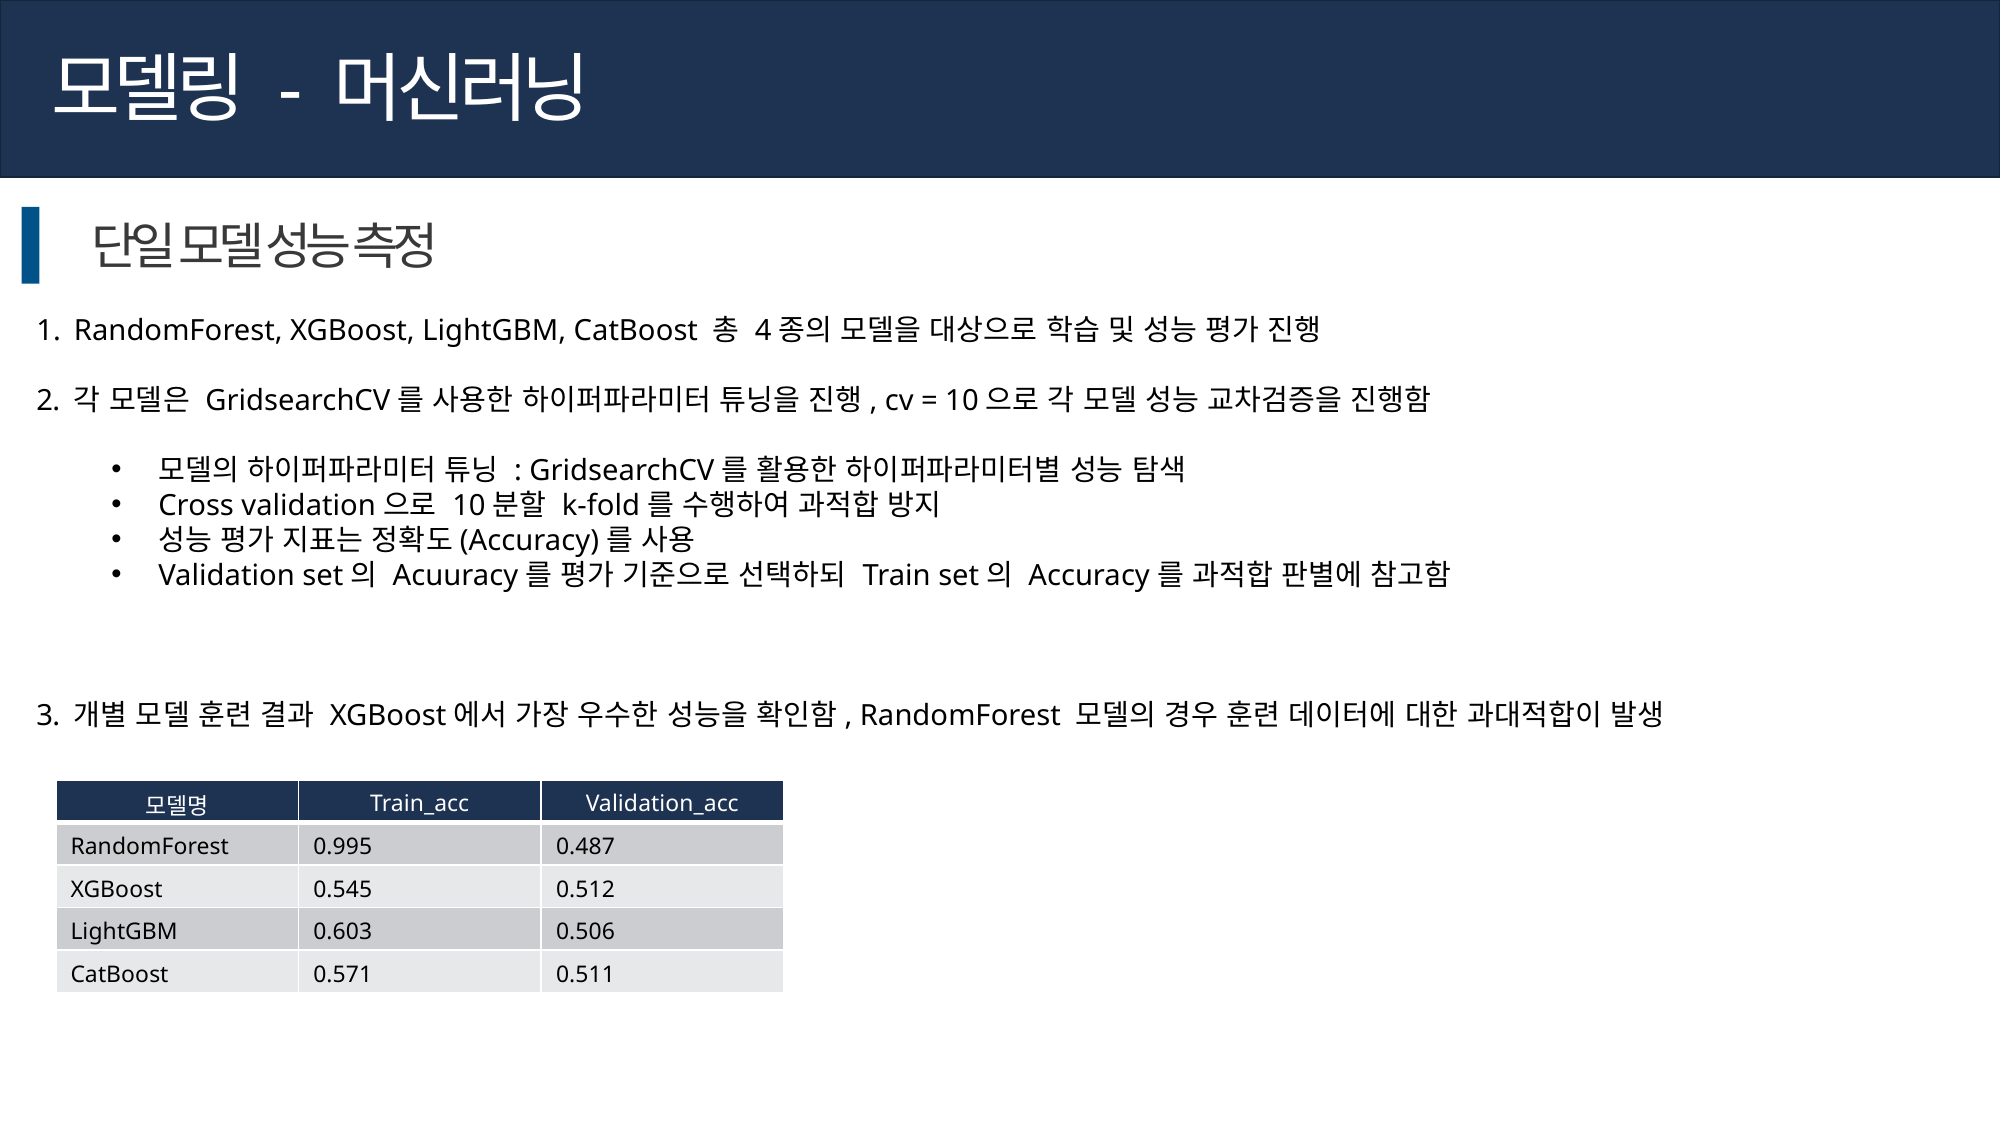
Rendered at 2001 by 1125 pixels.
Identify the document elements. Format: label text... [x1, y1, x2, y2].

table_cell 0.487 [542, 825, 783, 864]
text_box 모델링 - 머신러닝 [36, 33, 606, 138]
table_cell XGBoost [57, 866, 298, 907]
table_header 모델명 [57, 781, 298, 820]
table_cell RandomForest [57, 825, 298, 864]
text_box RandomForest, XGBoost, LightGBM, CatBoost 총 4종의 모델을 대상으로 학습 및 성능 평가 진행 각 모델은 GridsearchCV를 사용한 하이퍼파라미터 튜닝을 진행, cv = 10으로 각 모델 성능 교차검증을 진행함 모델의 하이퍼파라미터 튜닝 : GridsearchCV를 활용한 하이퍼파라미터별 성능 탐색 Cross validation으로 10분할 k-fold를 수행하여 과적합 방지 성능 평가 지표는 정확도(Accuracy)를 사용 Validation set의 Acuuracy를 평가 기준으로 선택하되 Train set의 Accuracy를 과적합 판별에 참고함 개별 모델 훈련 결과 XGBoost에서 가장 우수한 성능을 확인함, RandomForest 모델의 경우 훈련 데이터에 대한 과대적합이 발생 [21, 304, 1946, 739]
text_box [21, 206, 40, 285]
table_cell 0.571 [299, 951, 540, 992]
table_cell 0.506 [542, 908, 783, 949]
table_cell LightGBM [57, 908, 298, 949]
table_cell 0.512 [542, 866, 783, 907]
table_cell 0.511 [542, 951, 783, 992]
table_header Validation_acc [542, 781, 783, 820]
table_cell CatBoost [57, 951, 298, 992]
table_cell 0.995 [299, 825, 540, 864]
table_header Train_acc [299, 781, 540, 820]
table_cell 0.603 [299, 908, 540, 949]
table_cell 0.545 [299, 866, 540, 907]
text_box 단일 모델 성능 측정 [76, 207, 454, 283]
text_box [0, 0, 2000, 178]
